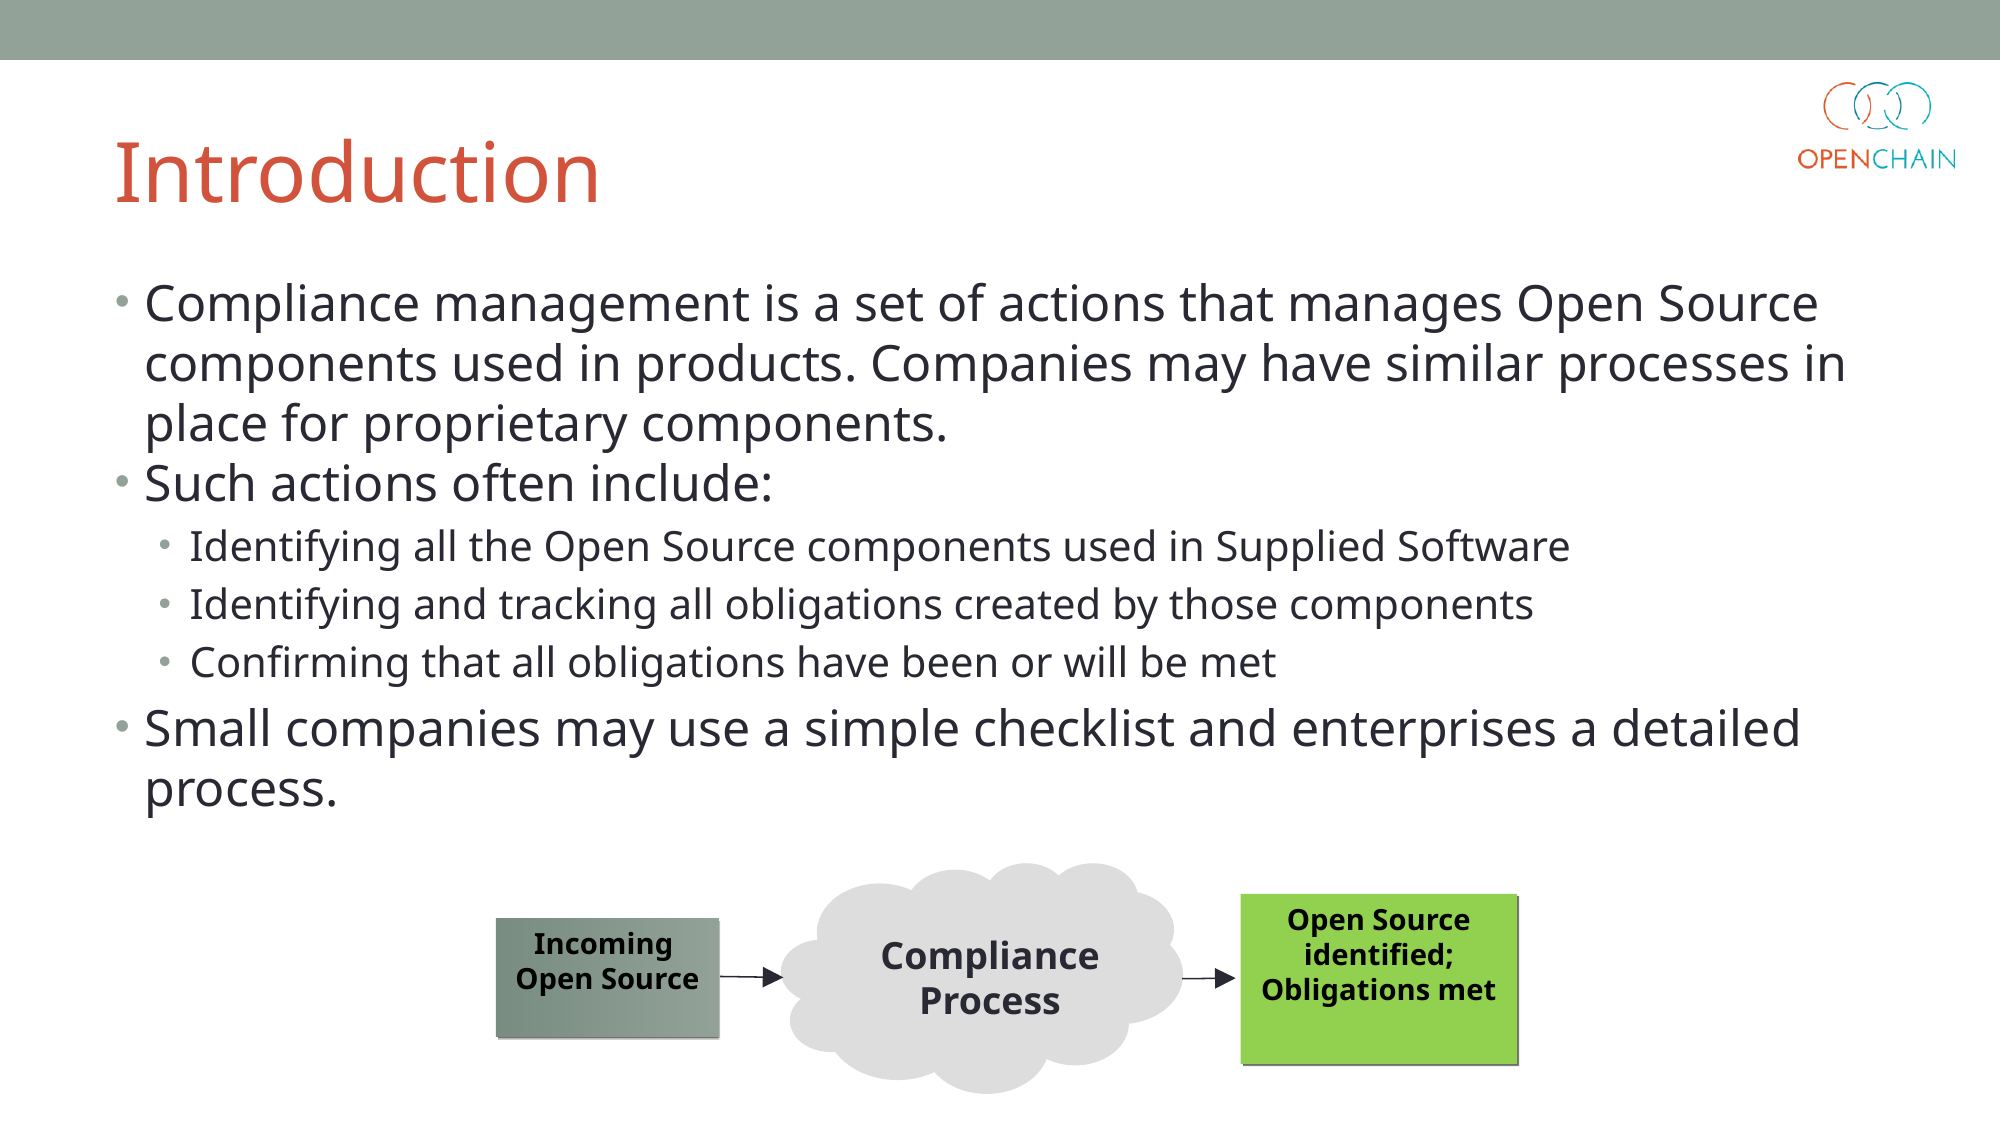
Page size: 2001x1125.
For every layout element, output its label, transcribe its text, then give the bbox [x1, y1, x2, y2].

picture [1798, 82, 1955, 169]
text_box [1182, 968, 1236, 989]
text_box [720, 966, 784, 988]
text_box Introduction [99, 87, 1900, 250]
text_box Incoming Open Source [495, 918, 719, 1037]
text_box Compliance management is a set of actions that manages Open Source components used in products. Companies may have similar processes in place for proprietary components. Such actions often include: Identifying all the Open Source components used in Supplied Software Identifying and tracking all obligations created by those components Confirming that all obligations have been or will be met Small companies may use a simple checklist and enterprises a detailed process. [99, 263, 1900, 1064]
text_box Open Source identified; Obligations met [1240, 893, 1518, 1065]
text_box [780, 863, 1184, 1094]
text_box Compliance Process [864, 916, 1116, 1038]
